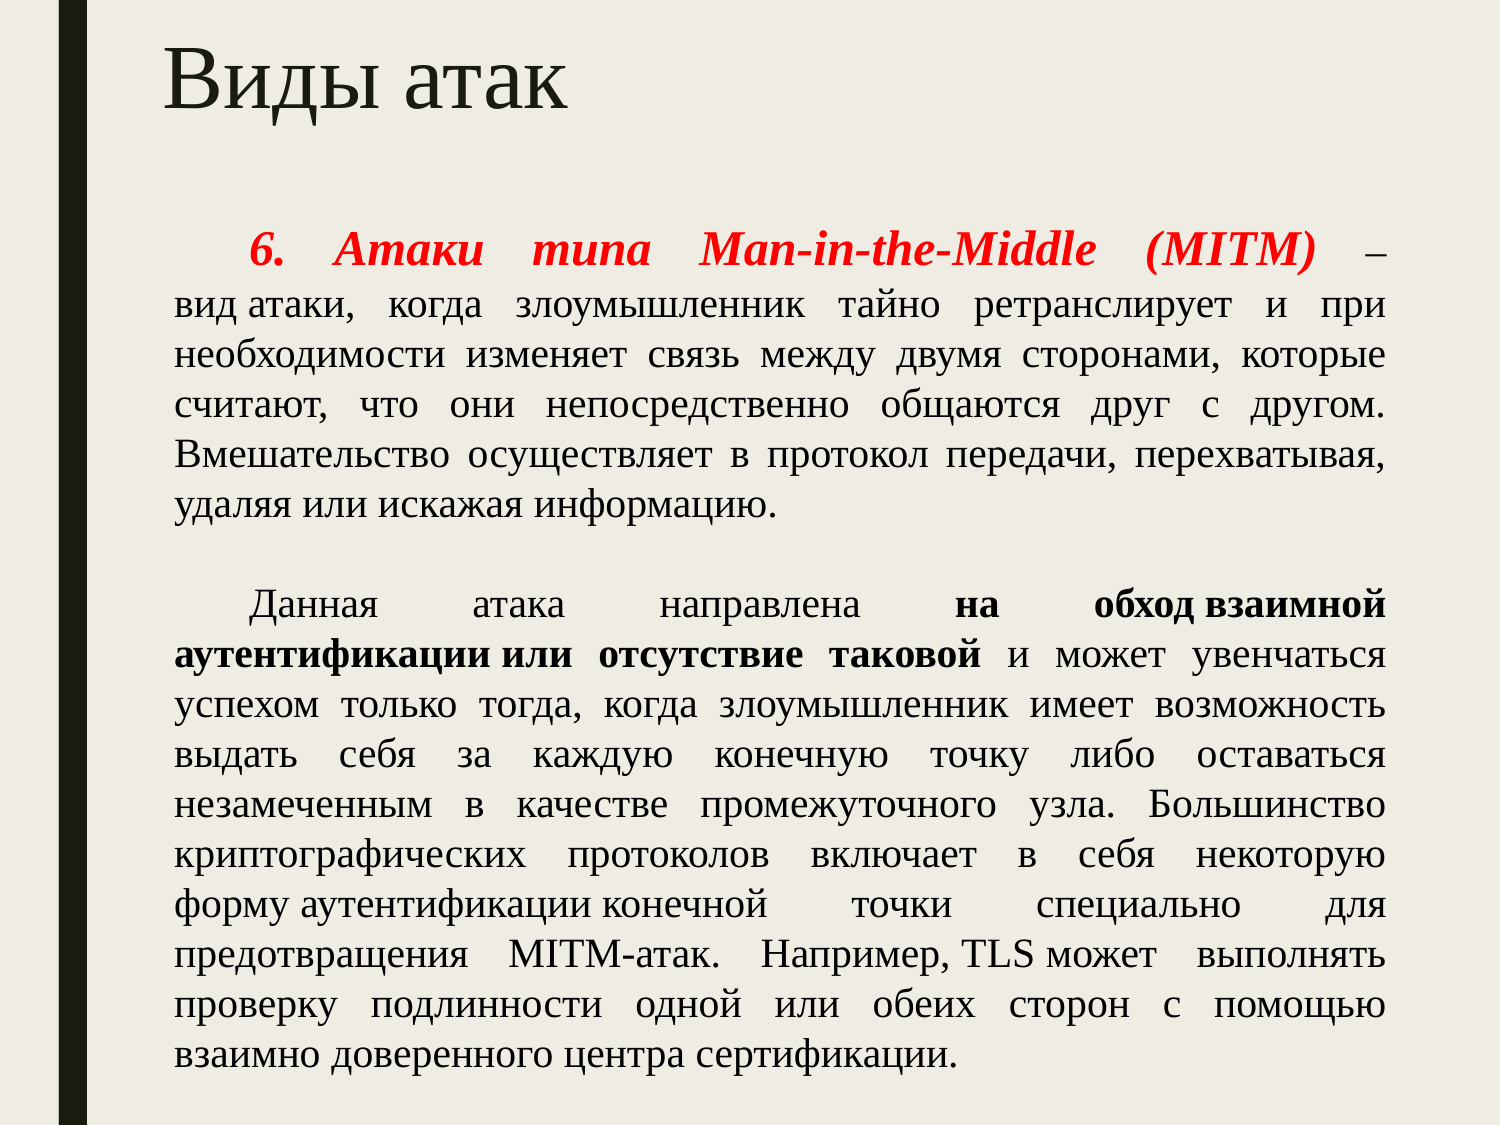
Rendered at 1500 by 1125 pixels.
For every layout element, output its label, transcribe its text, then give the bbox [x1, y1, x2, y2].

text_box 6. Атаки типа Man-in-the-Middle (MITM) – вид атаки, когда злоумышленник тайно ретранслирует и при необходимости изменяет связь между двумя сторонами, которые считают, что они непосредственно общаются друг с другом. Вмешательство осуществляет в протокол передачи, перехватывая, удаляя или искажая информацию. Данная атака направлена на обход взаимной аутентификации или отсутствие таковой и может увенчаться успехом только тогда, когда злоумышленник имеет возможность выдать себя за каждую конечную точку либо оставаться незамеченным в качестве промежуточного узла. Большинство криптографических протоколов включает в себя некоторую форму аутентификации конечной точки специально для предотвращения MITM-атак. Например, TLS может выполнять проверку подлинности одной или обеих сторон с помощью взаимно доверенного центра сертификации. [159, 207, 1402, 1084]
title Виды атак [147, 23, 1471, 152]
